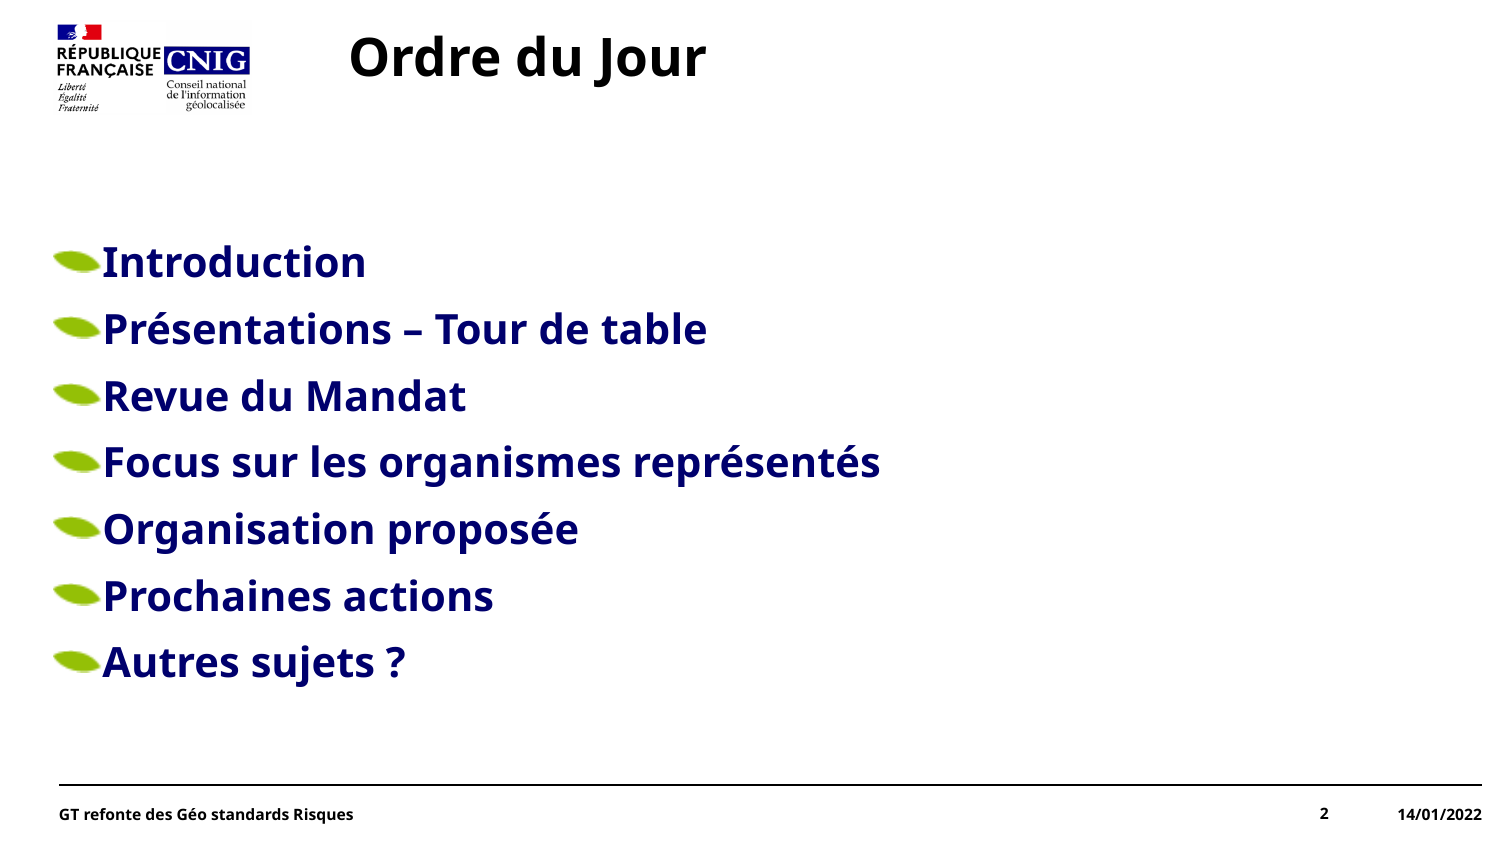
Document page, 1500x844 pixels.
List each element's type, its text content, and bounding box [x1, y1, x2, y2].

picture [53, 650, 103, 673]
picture [53, 450, 103, 473]
picture [53, 583, 103, 606]
picture [53, 316, 103, 339]
picture [53, 383, 103, 406]
picture [53, 516, 103, 539]
title Ordre du Jour [348, 17, 1441, 89]
picture [53, 250, 103, 273]
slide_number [1328, 784, 1483, 844]
list Introduction Présentations – Tour de table Revue du Mandat Focus sur les organismes représentés Organisation proposée Prochaines actions Autres sujets ? [53, 102, 1430, 719]
slide_number 2 [1139, 784, 1328, 844]
picture [53, 20, 252, 102]
